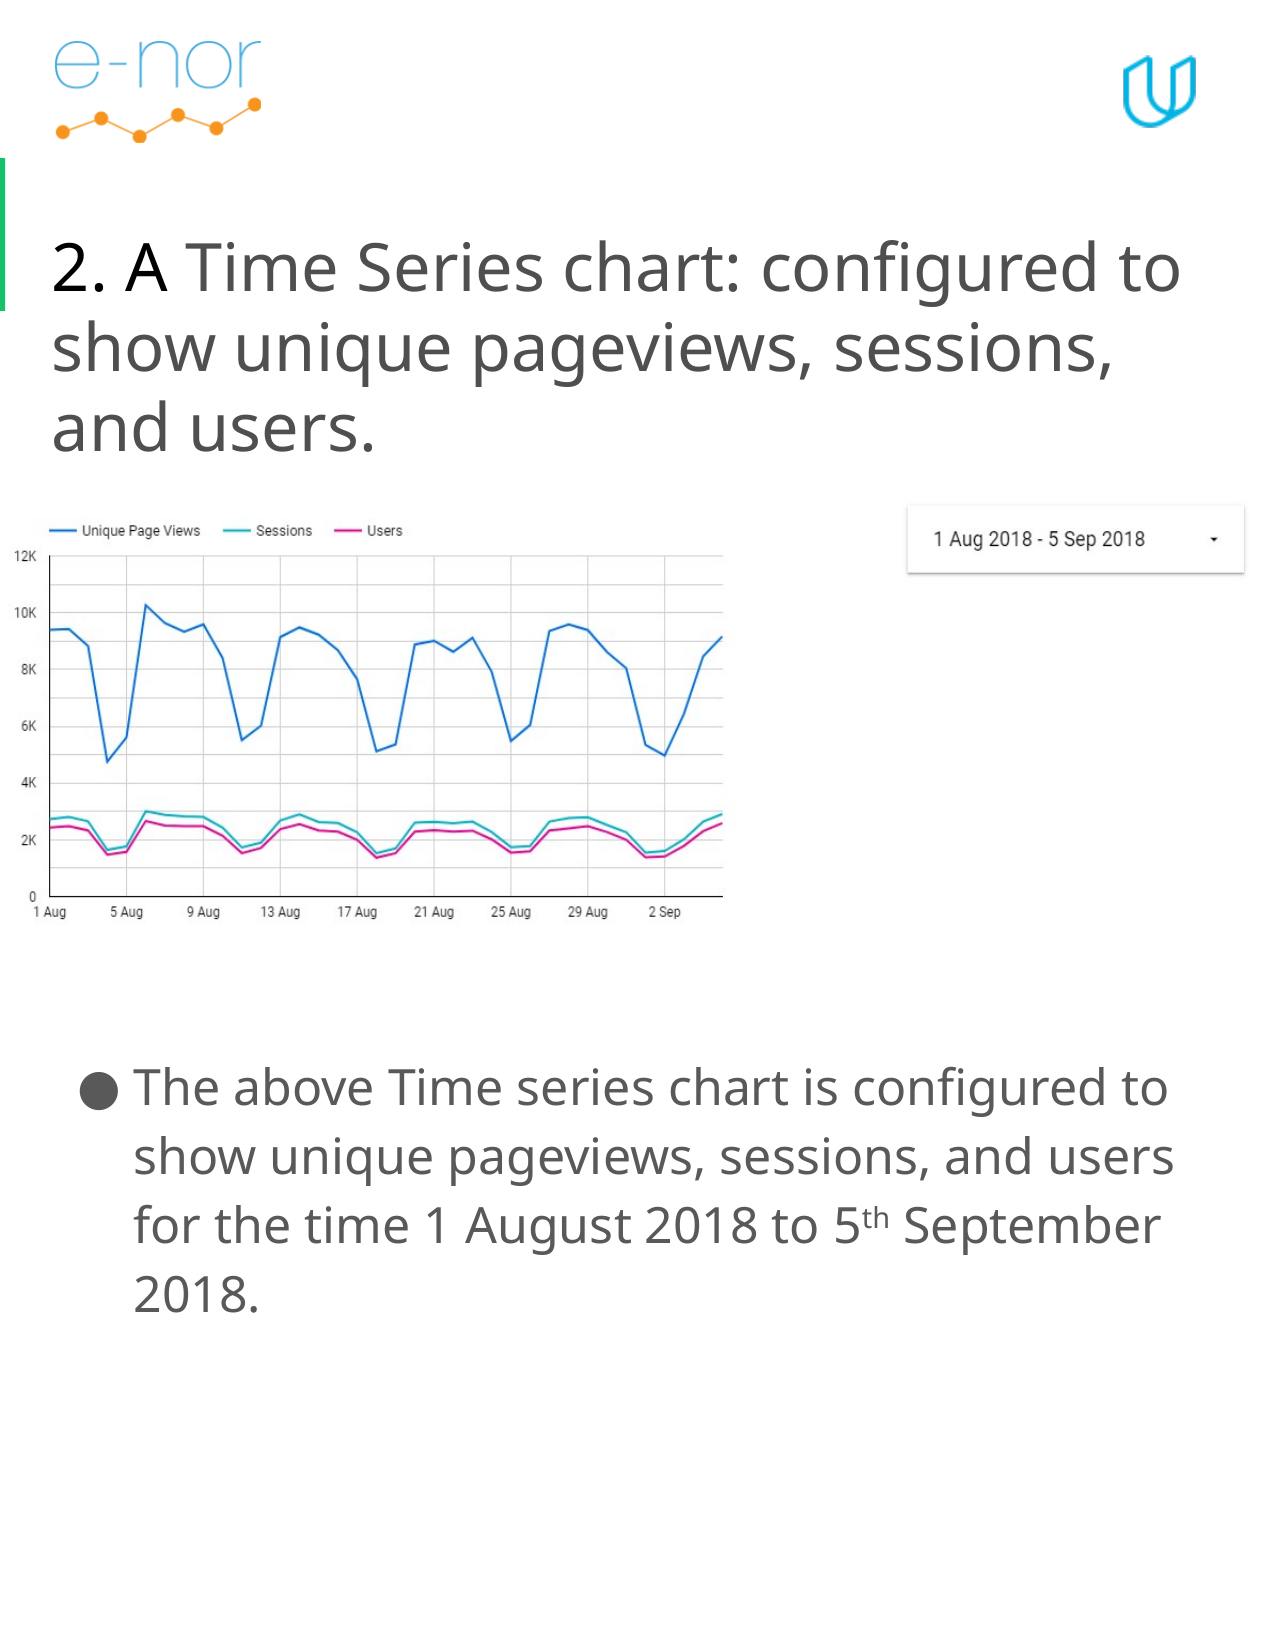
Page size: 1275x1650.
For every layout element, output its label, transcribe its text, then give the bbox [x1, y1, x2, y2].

title 2. A Time Series chart: configured to show unique pageviews, sessions, and users. [36, 210, 1225, 425]
picture [1088, 20, 1232, 164]
picture [0, 500, 1275, 985]
picture [55, 41, 261, 143]
list The above Time series chart is configured to show unique pageviews, sessions, and users for the time 1 August 2018 to 5th September 2018. [43, 1031, 1232, 1394]
